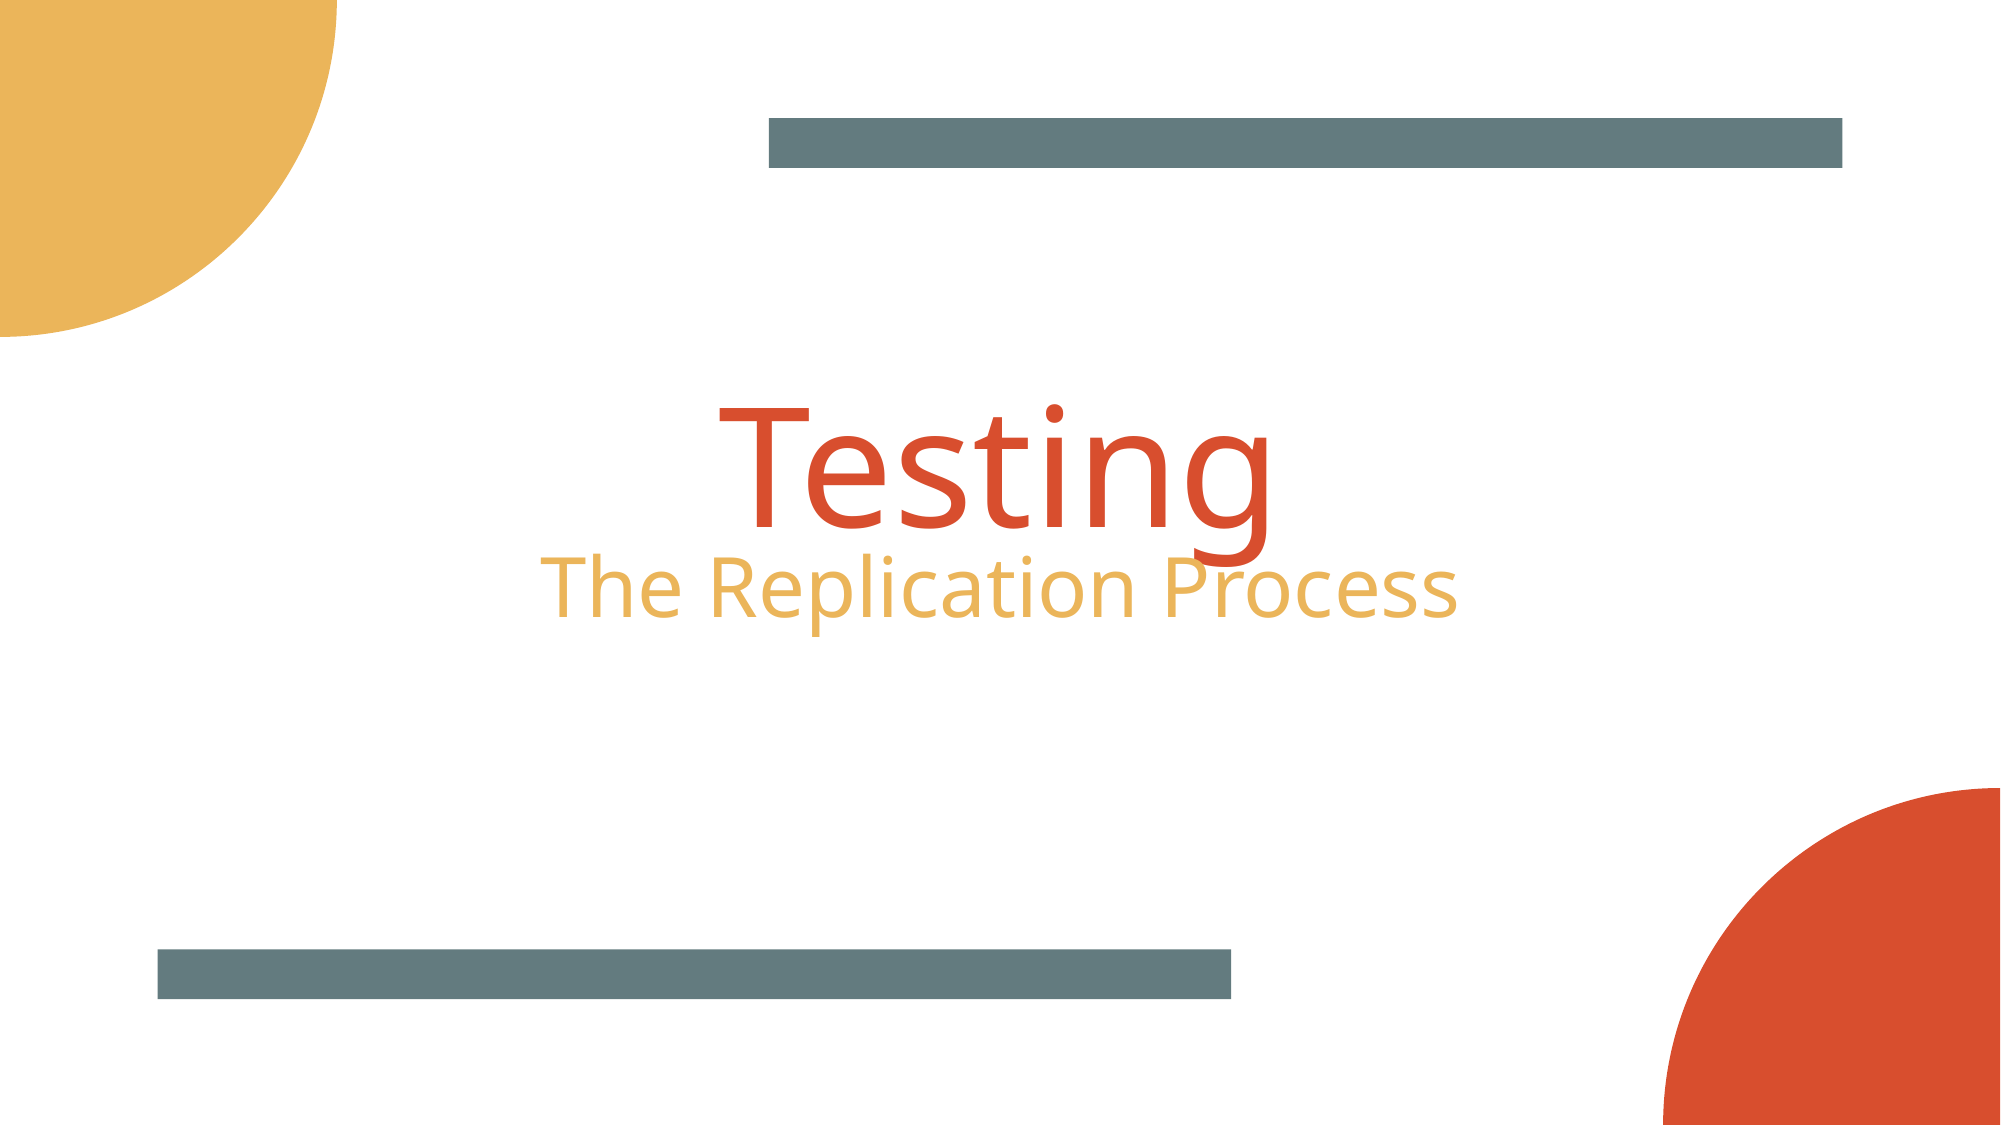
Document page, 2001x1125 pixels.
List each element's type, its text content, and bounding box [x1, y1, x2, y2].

title Testing [560, 367, 1440, 513]
title The Replication Process [512, 513, 1488, 648]
